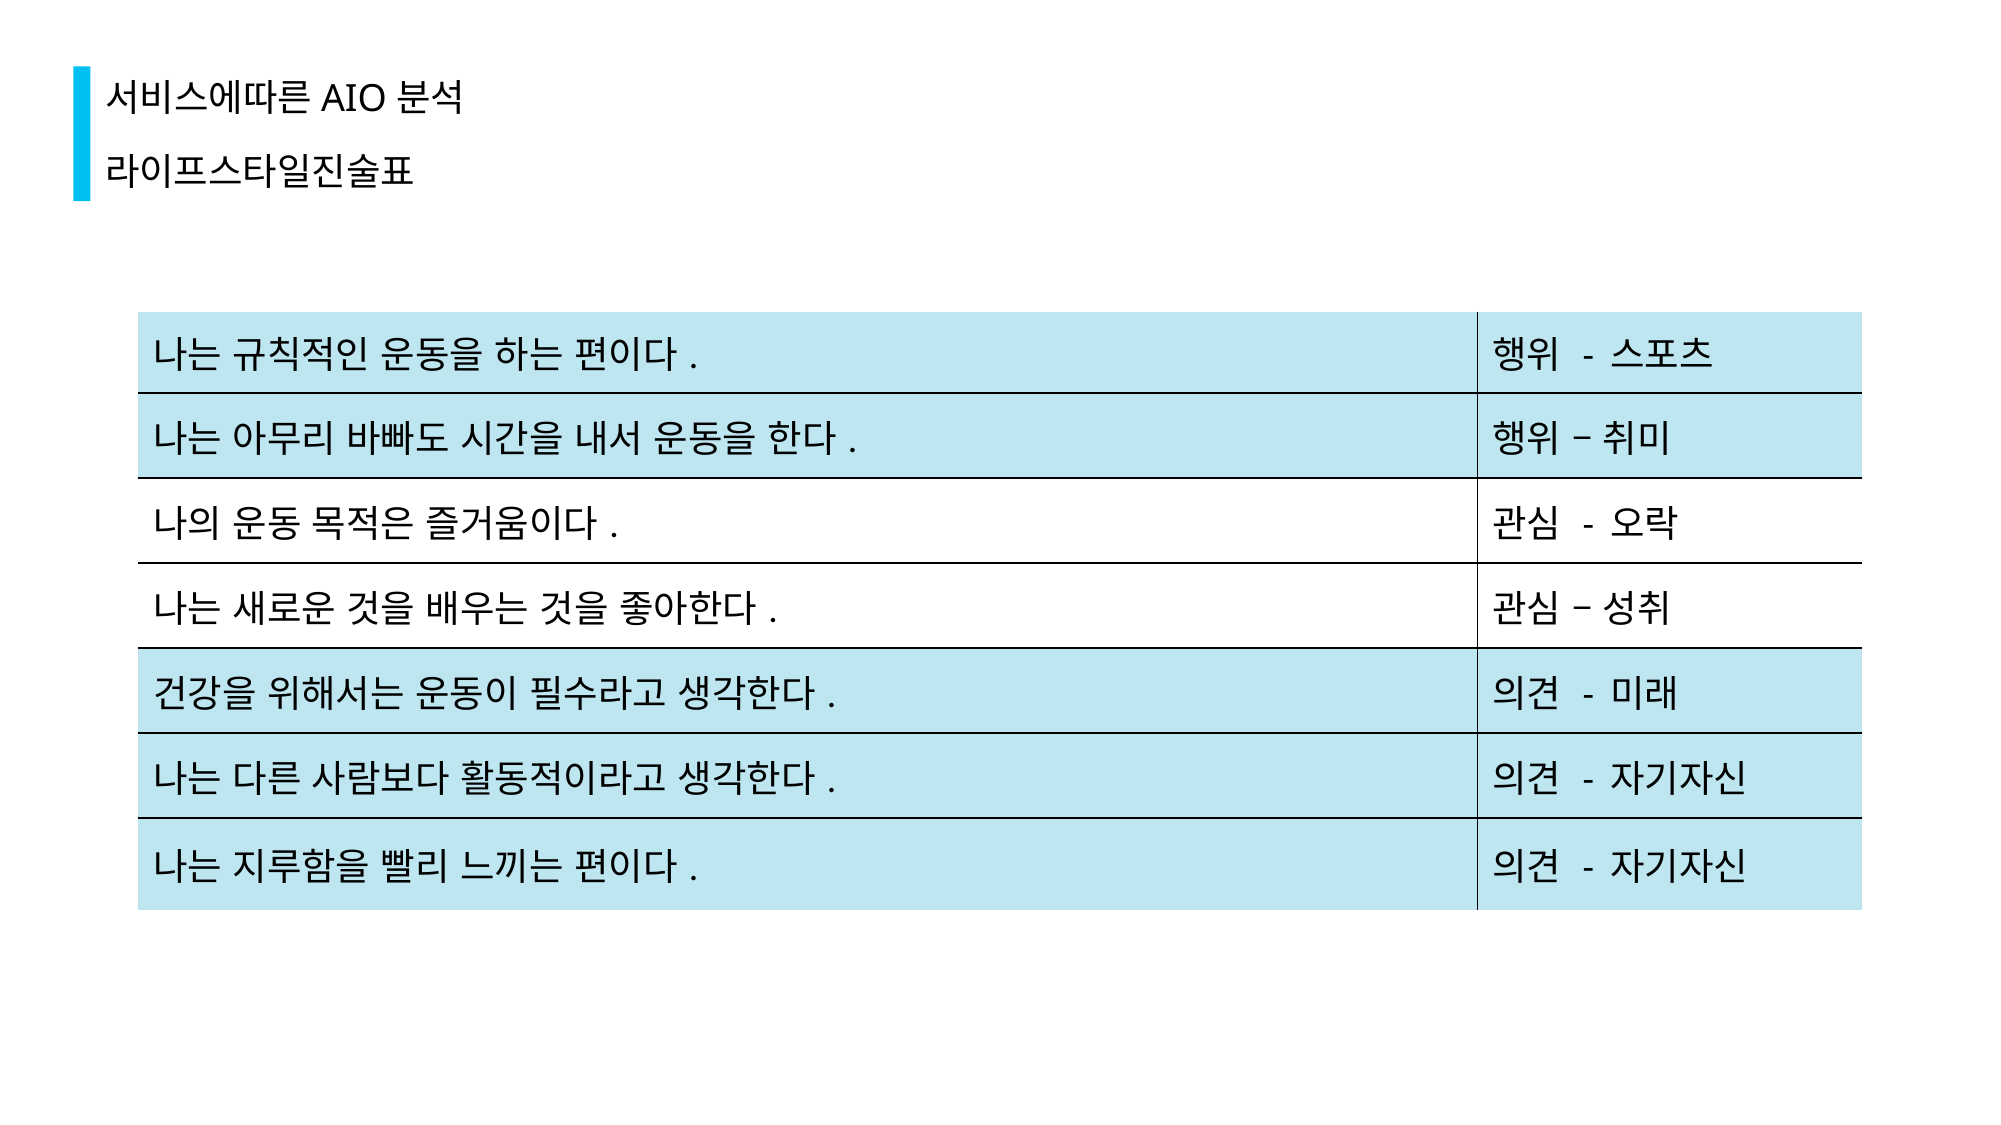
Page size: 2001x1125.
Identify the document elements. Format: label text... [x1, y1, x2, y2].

table_cell 관심 – 성취 [1478, 564, 1862, 647]
table_cell 나는 아무리 바빠도 시간을 내서 운동을 한다. [138, 394, 1477, 477]
table_cell 나는 지루함을 빨리 느끼는 편이다. [138, 819, 1477, 910]
table_header 나는 규칙적인 운동을 하는 편이다. [138, 312, 1477, 392]
table_cell 행위 – 취미 [1478, 394, 1862, 477]
table_cell 의견 - 자기자신 [1478, 734, 1862, 817]
table_cell 의견 - 자기자신 [1478, 819, 1862, 910]
table_cell 건강을 위해서는 운동이 필수라고 생각한다. [138, 649, 1477, 732]
table_cell 나의 운동 목적은 즐거움이다. [138, 479, 1477, 562]
table_cell 관심 - 오락 [1478, 479, 1862, 562]
table_cell 나는 다른 사람보다 활동적이라고 생각한다. [138, 734, 1477, 817]
table_header 행위 - 스포츠 [1478, 312, 1862, 392]
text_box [73, 66, 756, 202]
table_cell 의견 - 미래 [1478, 649, 1862, 732]
table_cell 나는 새로운 것을 배우는 것을 좋아한다. [138, 564, 1477, 647]
